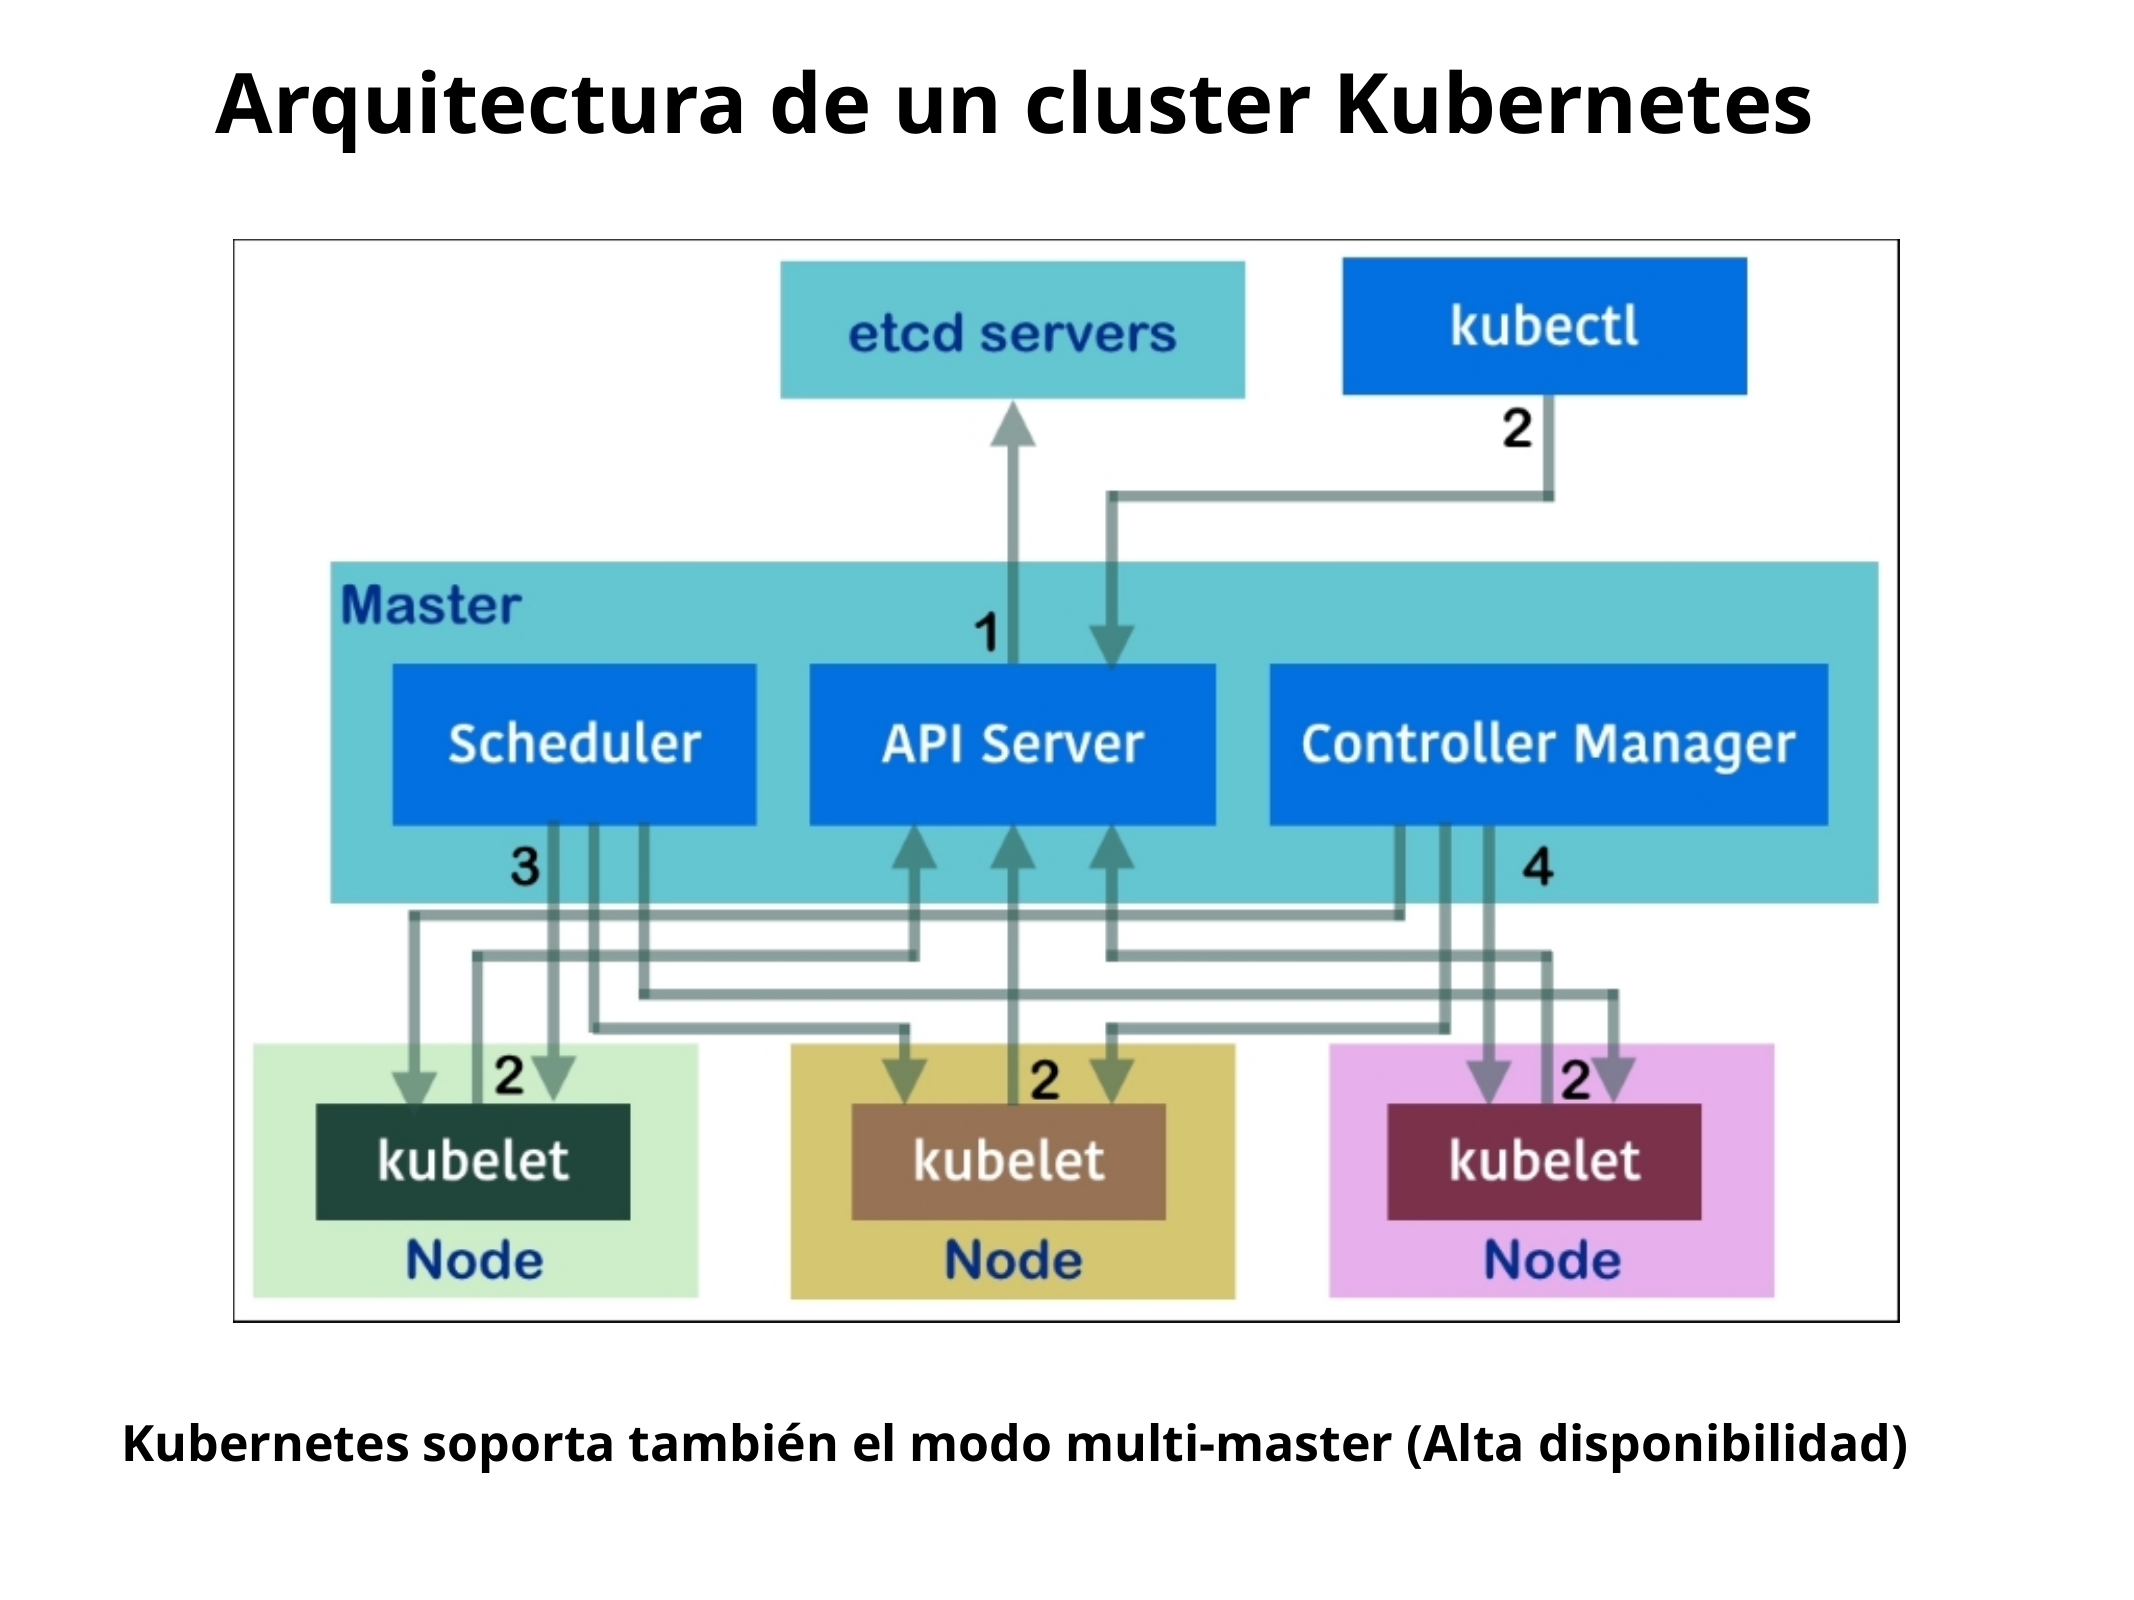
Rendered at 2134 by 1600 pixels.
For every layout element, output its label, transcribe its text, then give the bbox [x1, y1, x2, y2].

text_box Kubernetes soporta también el modo multi-master (Alta disponibilidad) [113, 1403, 1918, 1480]
text_box Arquitectura de un cluster Kubernetes [207, 41, 1824, 159]
picture [233, 239, 1901, 1323]
